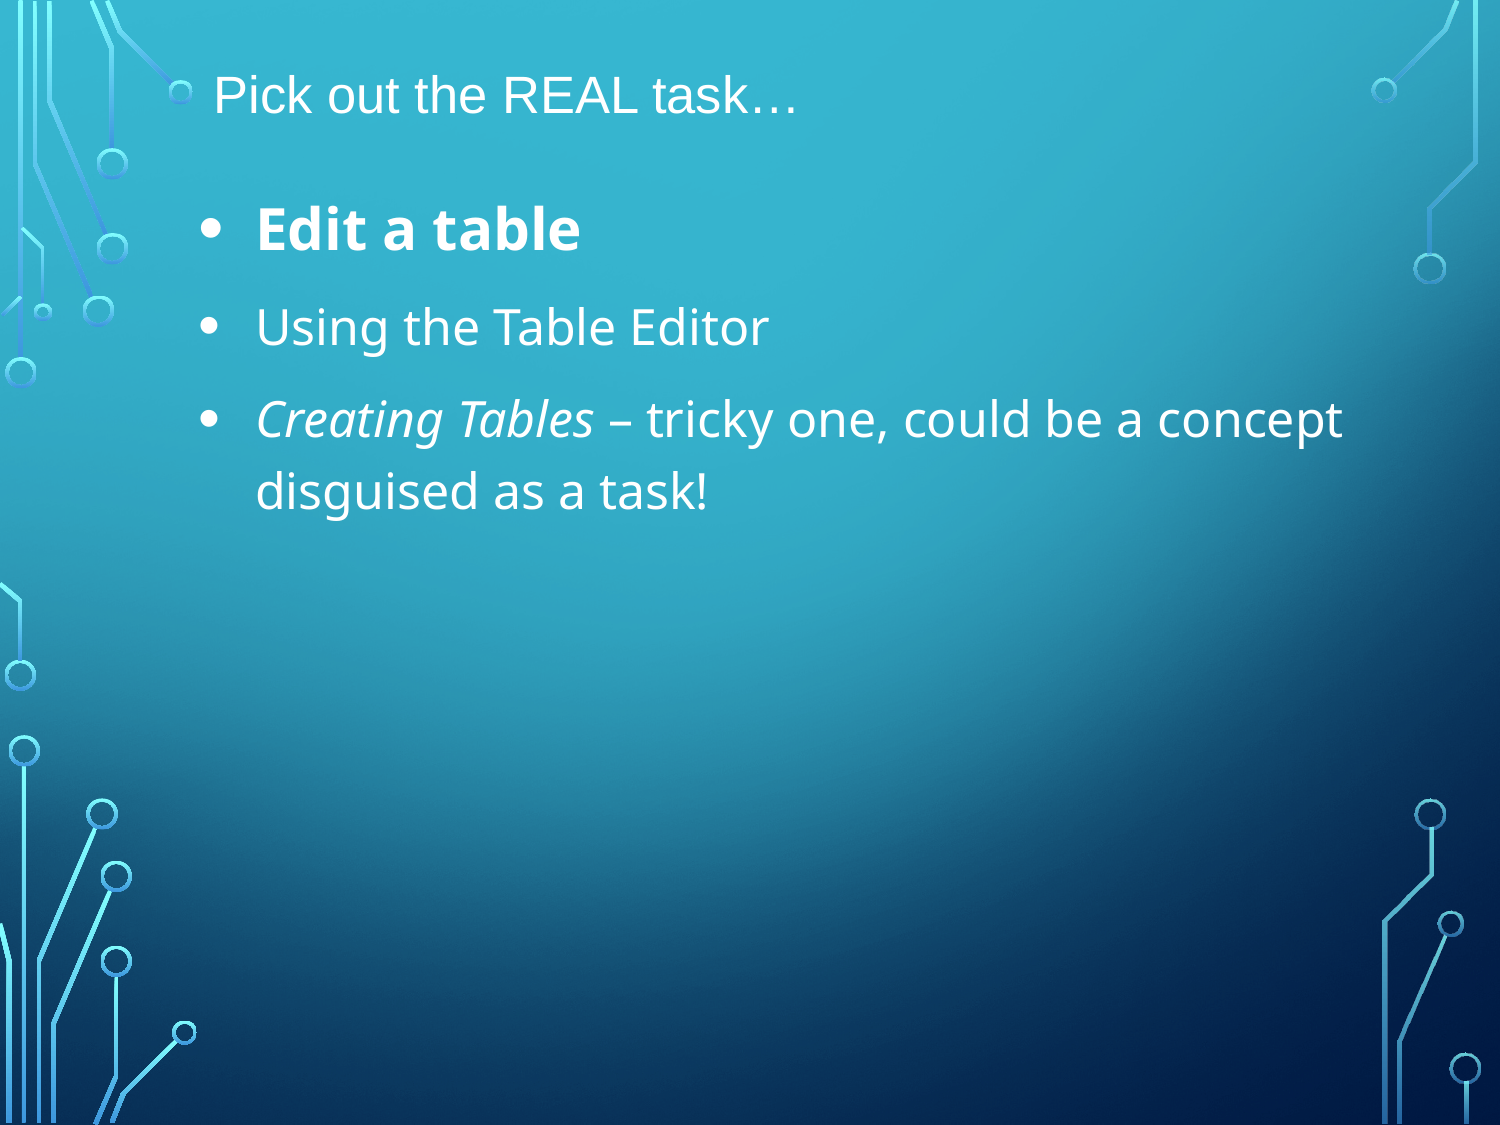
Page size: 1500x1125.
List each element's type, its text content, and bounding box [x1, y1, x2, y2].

list Edit a table Using the Table Editor Creating Tables – tricky one, could be a concept disguised as a task! [198, 178, 1418, 1046]
title Pick out the REAL task… [198, 61, 1418, 133]
